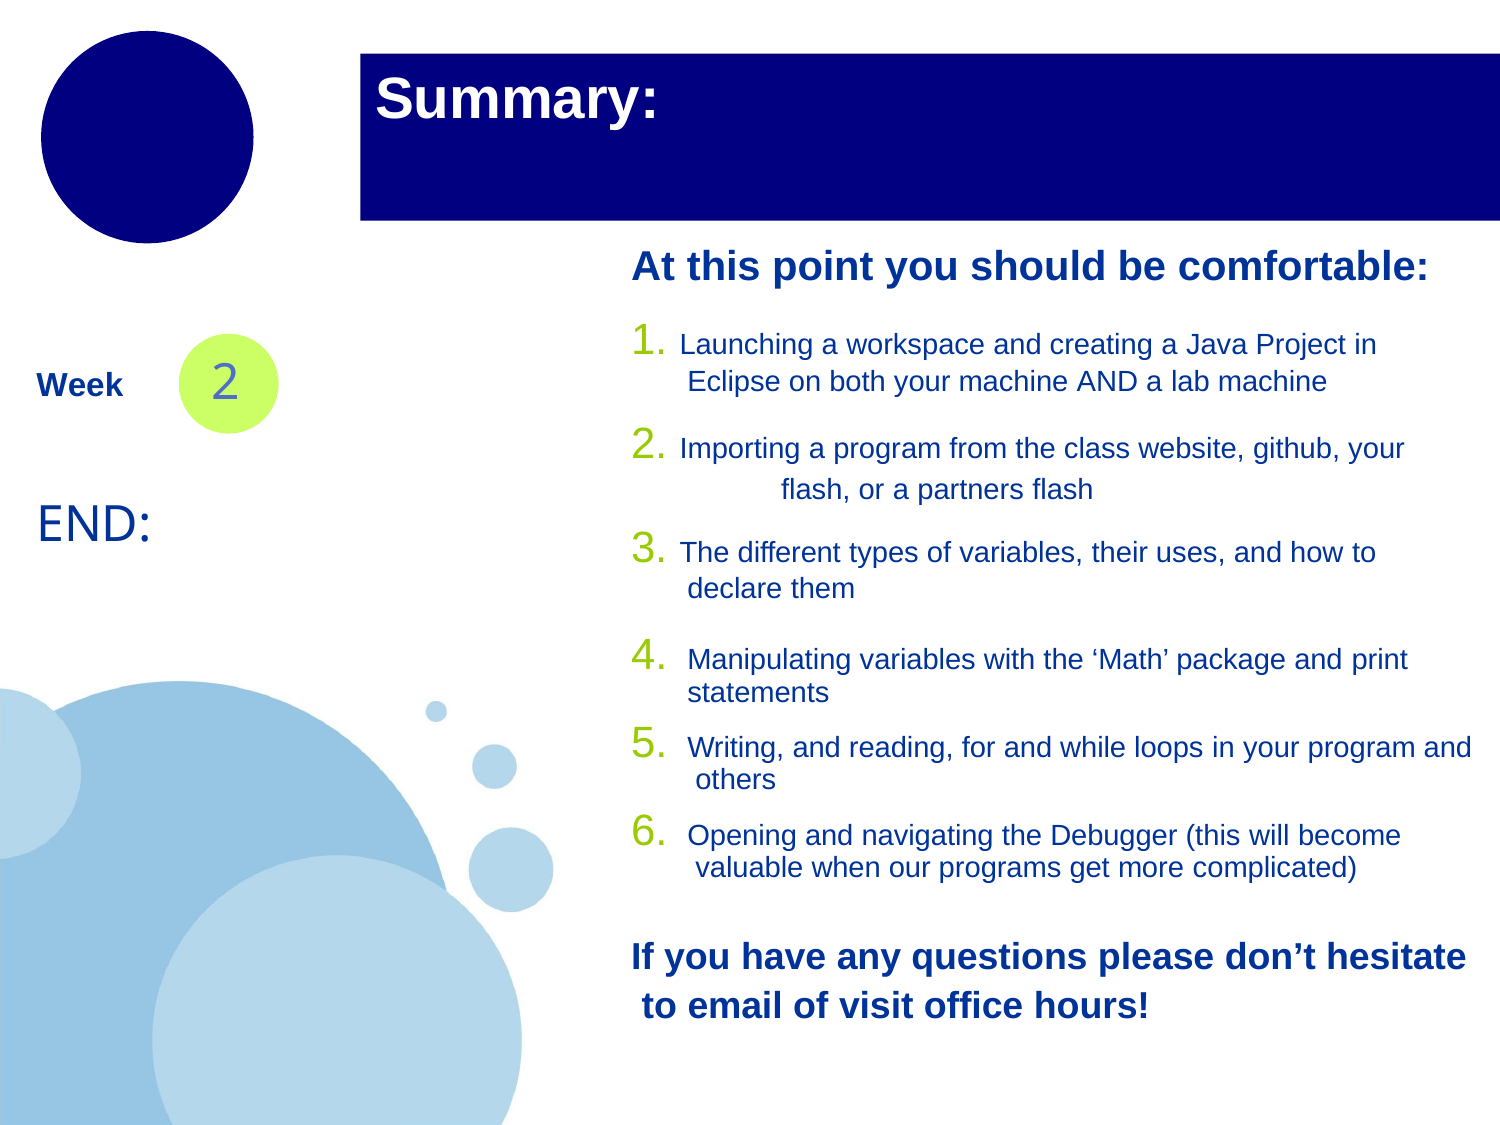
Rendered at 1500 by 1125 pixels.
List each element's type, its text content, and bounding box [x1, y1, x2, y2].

text_box 2. Importing a program from the class website, github, your flash, or a partners flash [628, 428, 1456, 506]
text_box 1. Launching a workspace and creating a Java Project in Eclipse on both your machine AND a lab machine [628, 324, 1387, 398]
text_box Manipulating variables with the ‘Math’ package and print statements Writing, and reading, for and while loops in your program and others Opening and navigating the Debugger (this will become valuable when our programs get more complicated) If you have any questions please don’t hesitate to email of visit office hours! [628, 636, 1476, 1026]
text_box At this point you should be comfortable: [628, 236, 1433, 289]
text_box 2 [209, 347, 248, 410]
text_box [178, 333, 279, 434]
text_box END: [34, 489, 172, 552]
text_box Week [34, 360, 125, 403]
text_box [360, 53, 1500, 221]
text_box [41, 30, 254, 244]
title Summary: [373, 57, 663, 248]
text_box 3. The different types of variables, their uses, and how to declare them [628, 532, 1387, 605]
picture [0, 680, 559, 1125]
